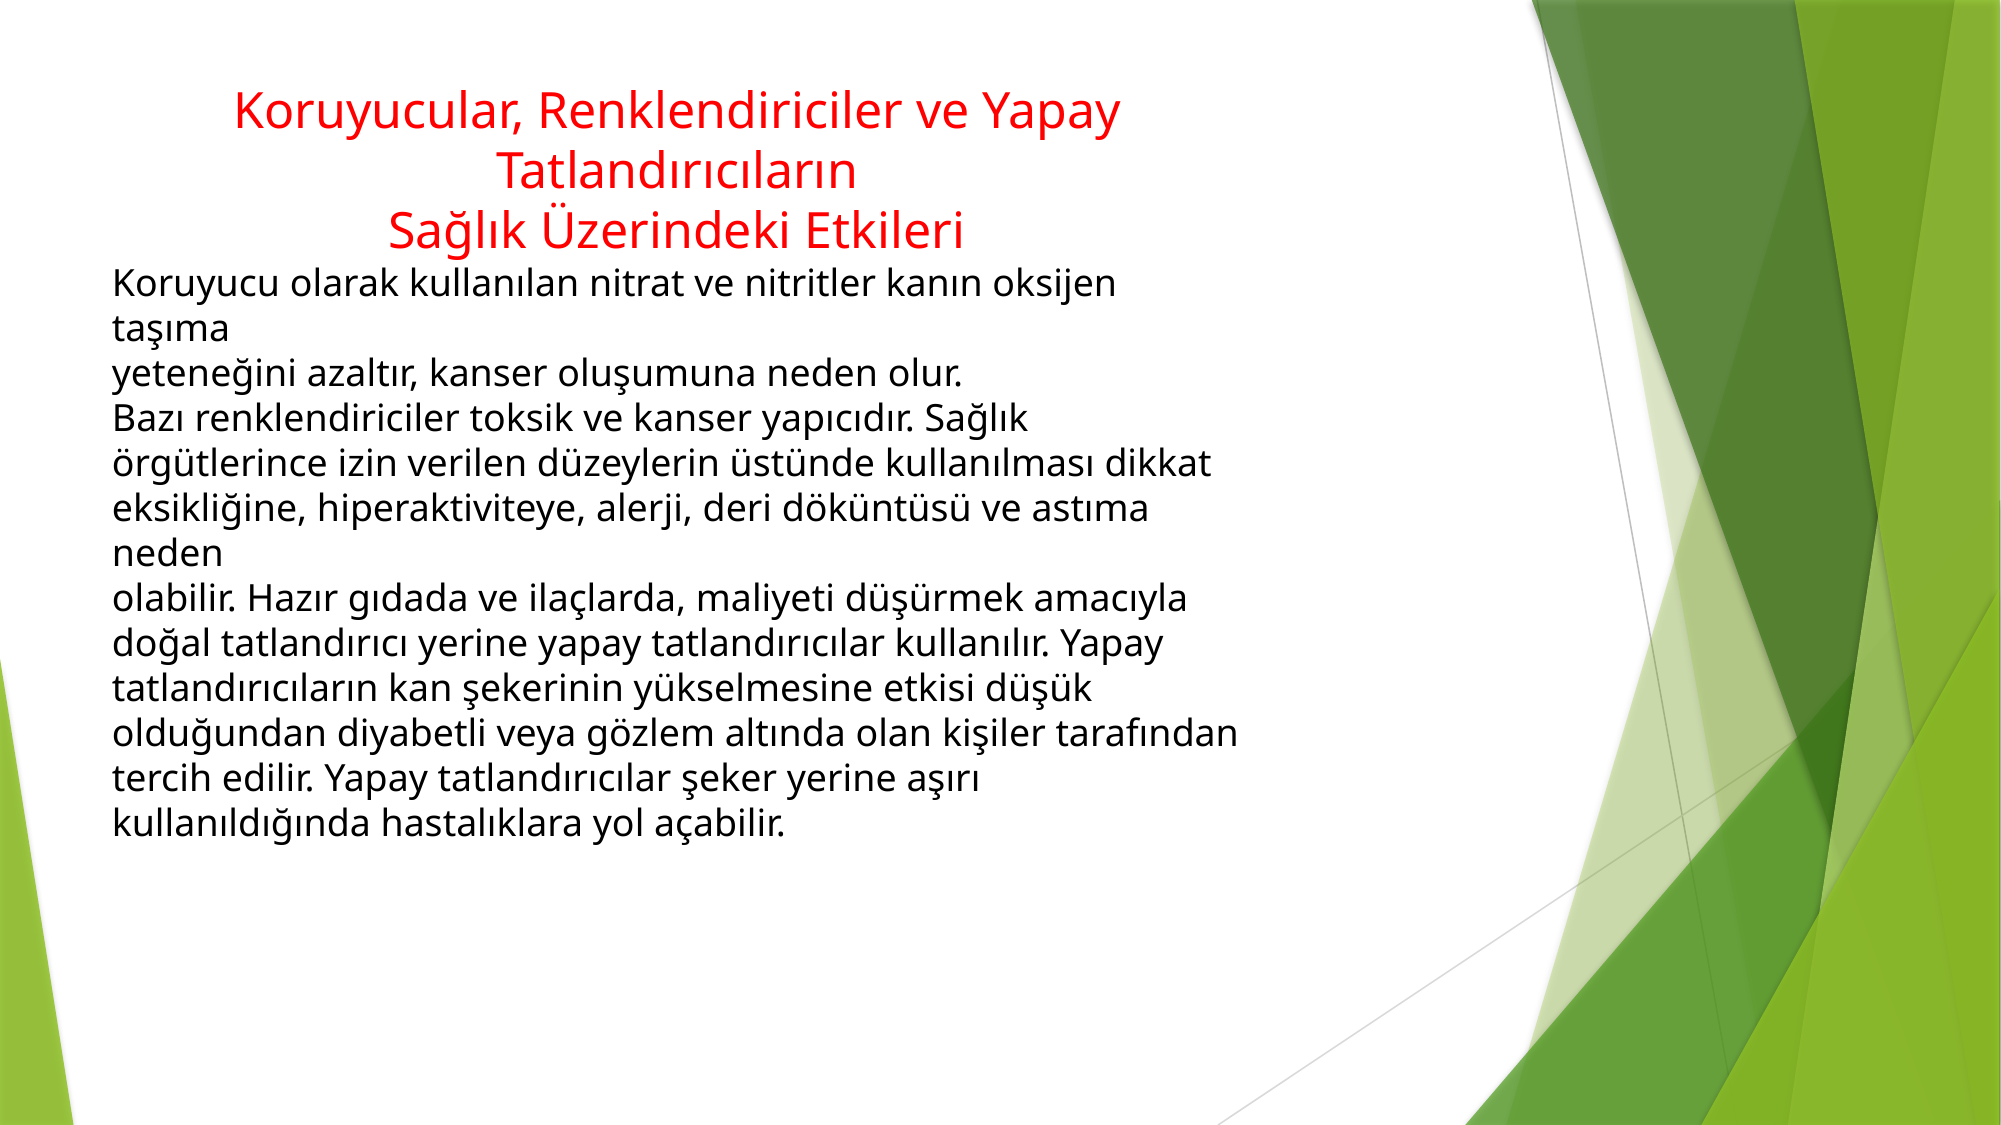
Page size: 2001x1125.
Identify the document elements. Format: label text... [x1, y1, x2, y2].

text_box Koruyucular, Renklendiriciler ve Yapay Tatlandırıcıların Sağlık Üzerindeki Etkileri Koruyucu olarak kullanılan nitrat ve nitritler kanın oksijen taşıma yeteneğini azaltır, kanser oluşumuna neden olur. Bazı renklendiriciler toksik ve kanser yapıcıdır. Sağlık örgütlerince izin verilen düzeylerin üstünde kullanılması dikkat eksikliğine, hiperaktiviteye, alerji, deri döküntüsü ve astıma neden olabilir. Hazır gıdada ve ilaçlarda, maliyeti düşürmek amacıyla doğal tatlandırıcı yerine yapay tatlandırıcılar kullanılır. Yapay tatlandırıcıların kan şekerinin yükselmesine etkisi düşük olduğundan diyabetli veya gözlem altında olan kişiler tarafından tercih edilir. Yapay tatlandırıcılar şeker yerine aşırı kullanıldığında hastalıklara yol açabilir. [97, 71, 1258, 942]
